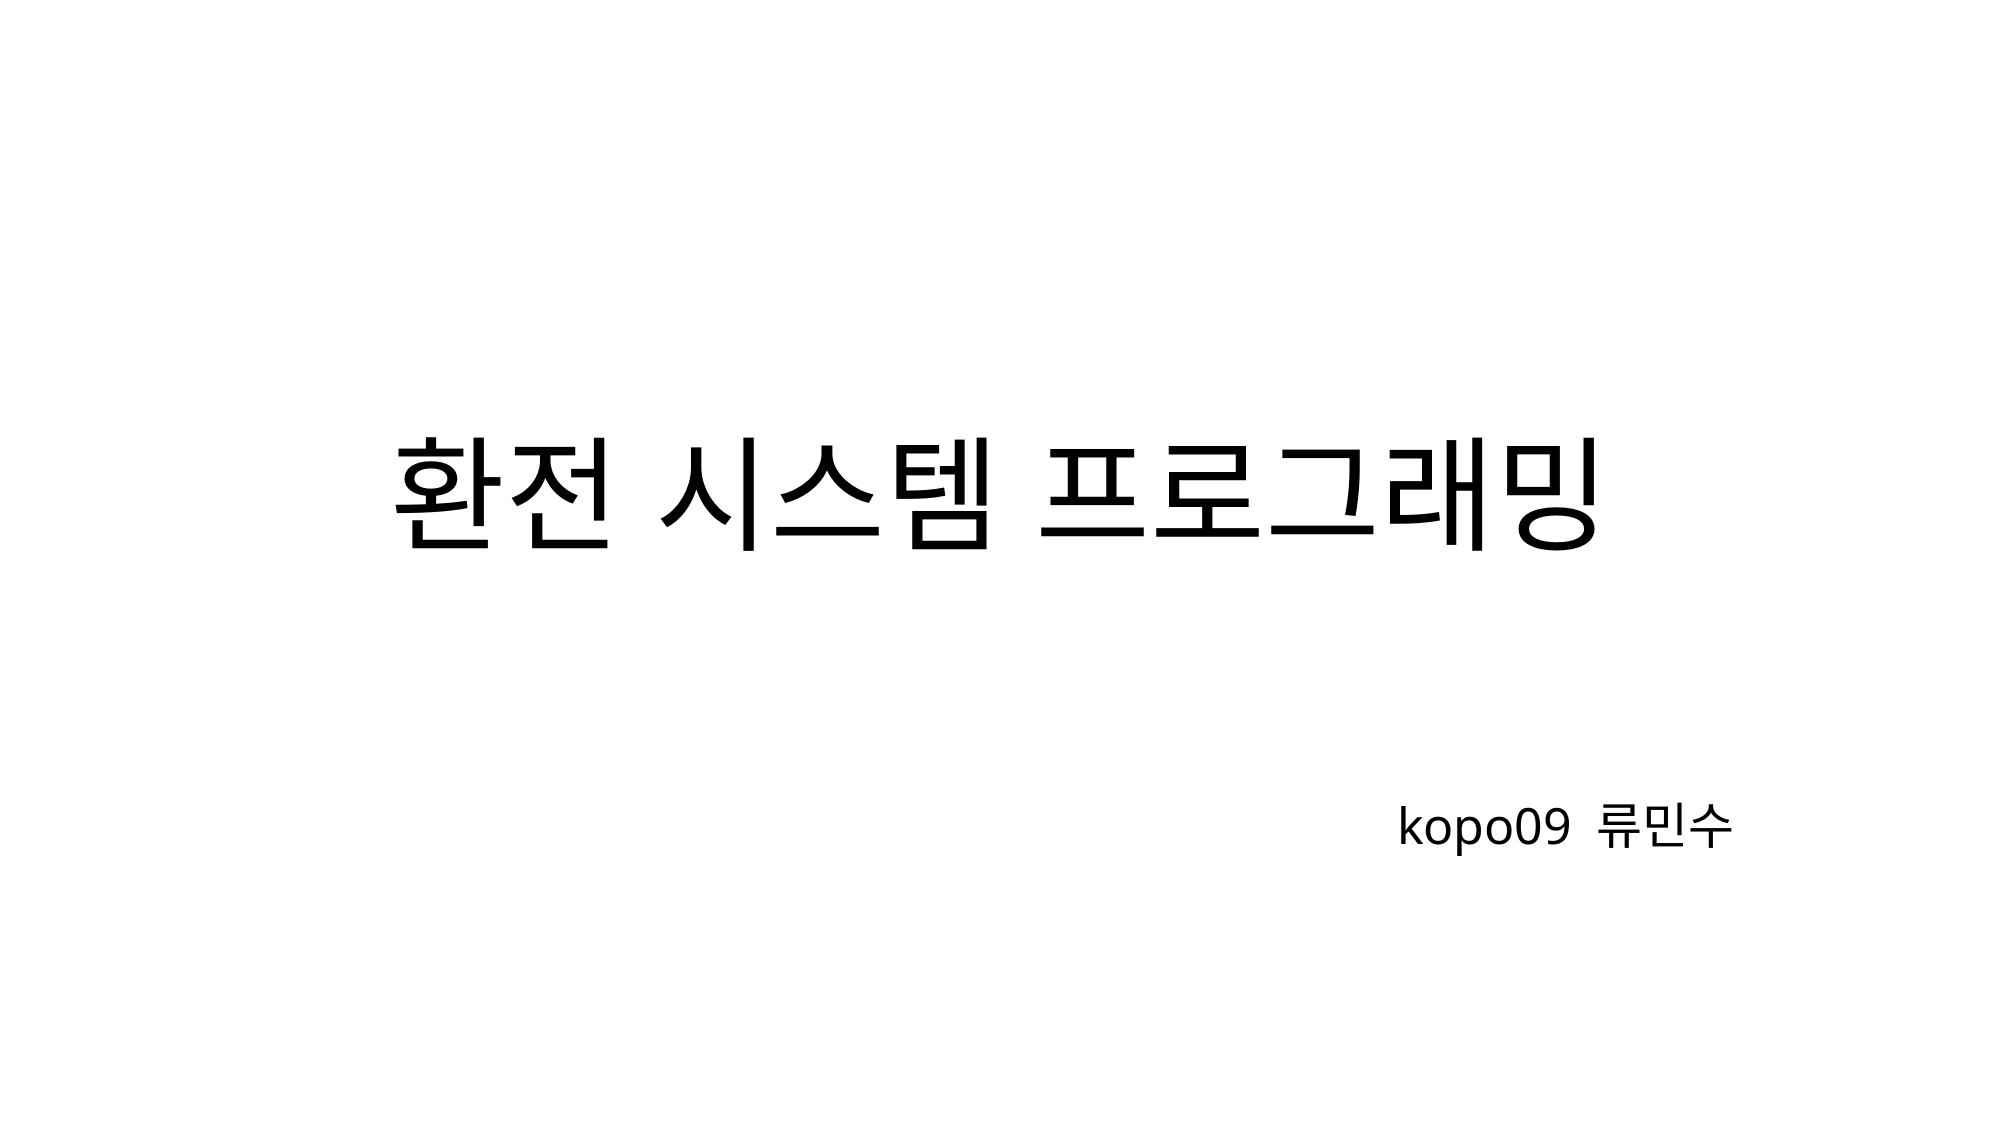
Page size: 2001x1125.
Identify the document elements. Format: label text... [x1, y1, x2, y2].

title 환전 시스템 프로그래밍 [249, 184, 1750, 576]
subtitle kopo09 류민수 [249, 590, 1750, 863]
